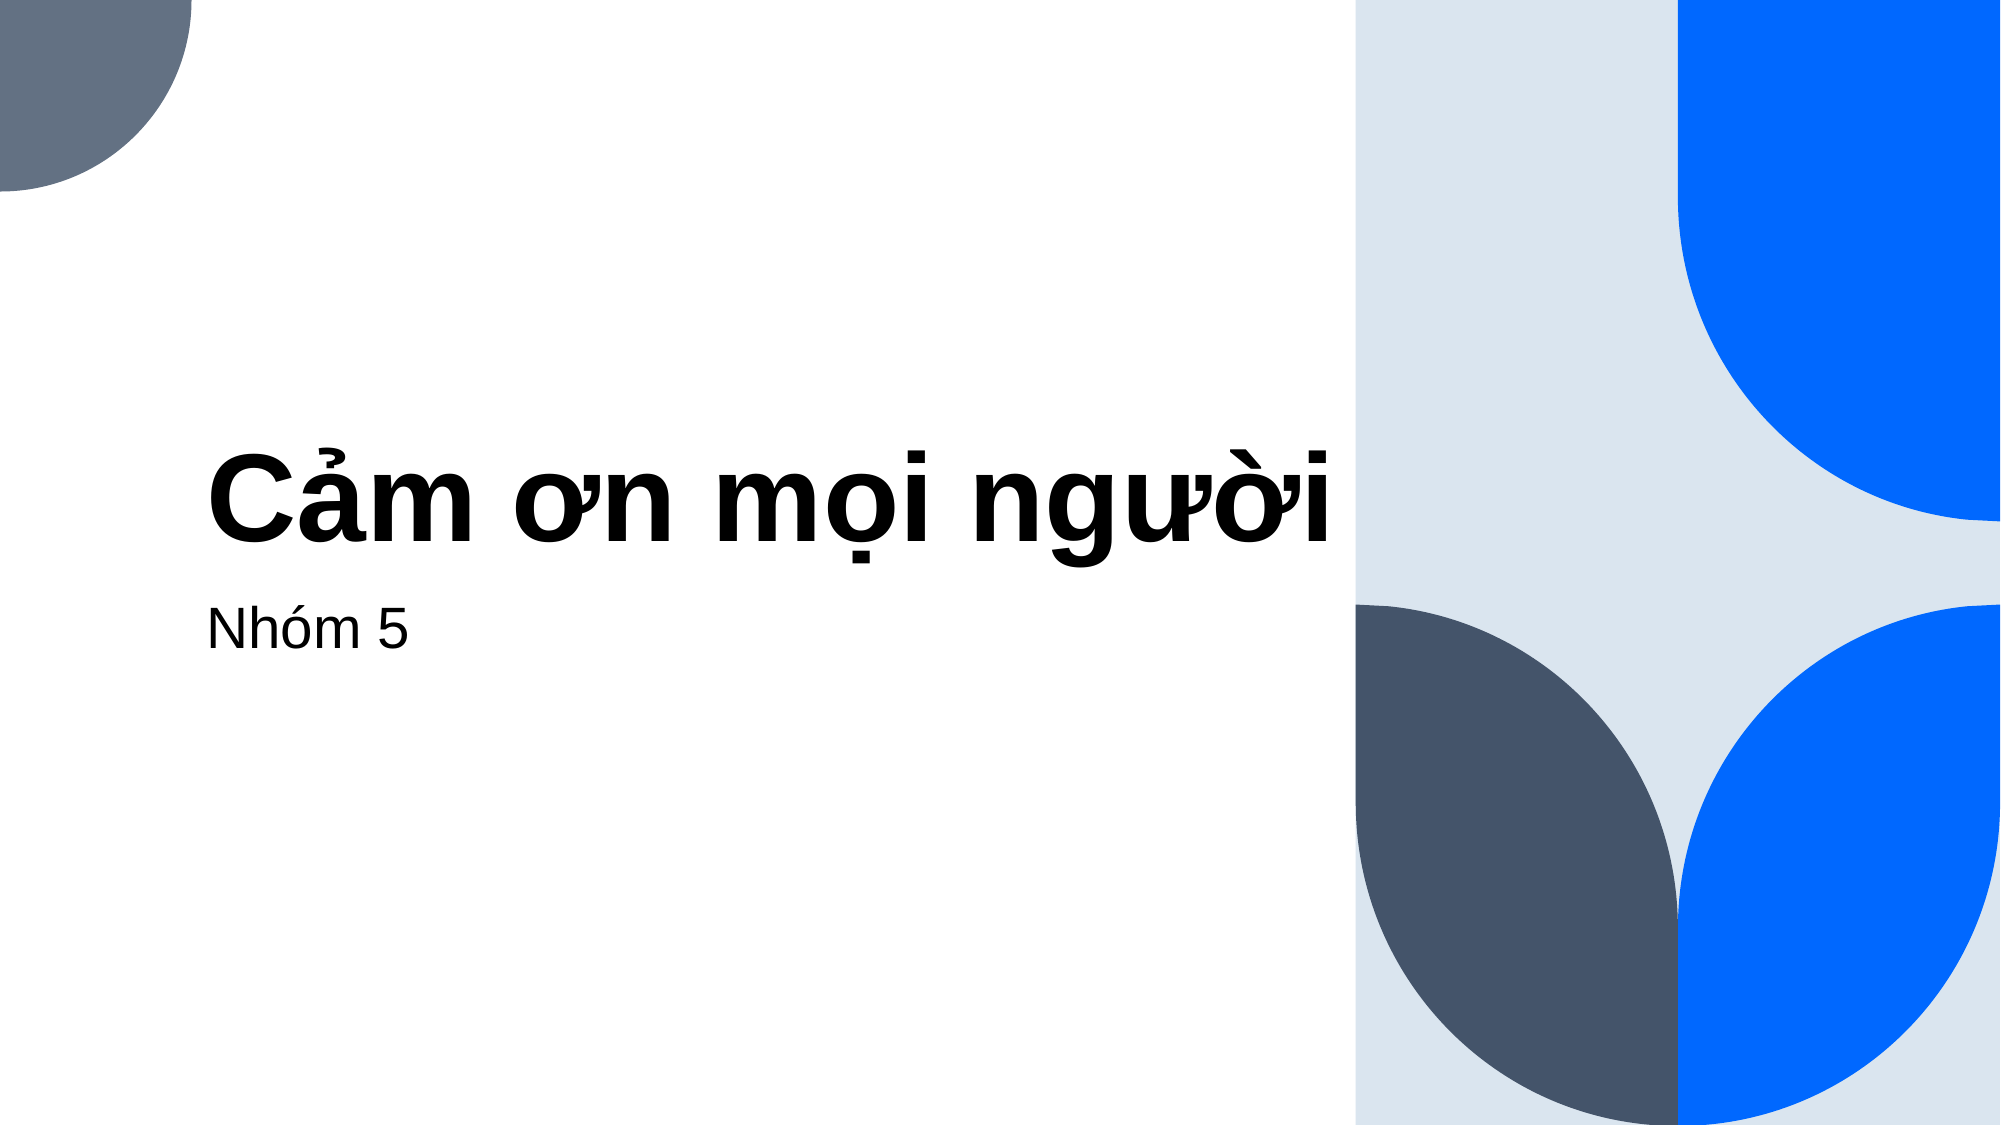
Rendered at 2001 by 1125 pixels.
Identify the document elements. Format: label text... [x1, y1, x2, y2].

subtitle Nhóm 5 [191, 590, 1212, 960]
title Cảm ơn mọi người [191, 184, 1354, 576]
